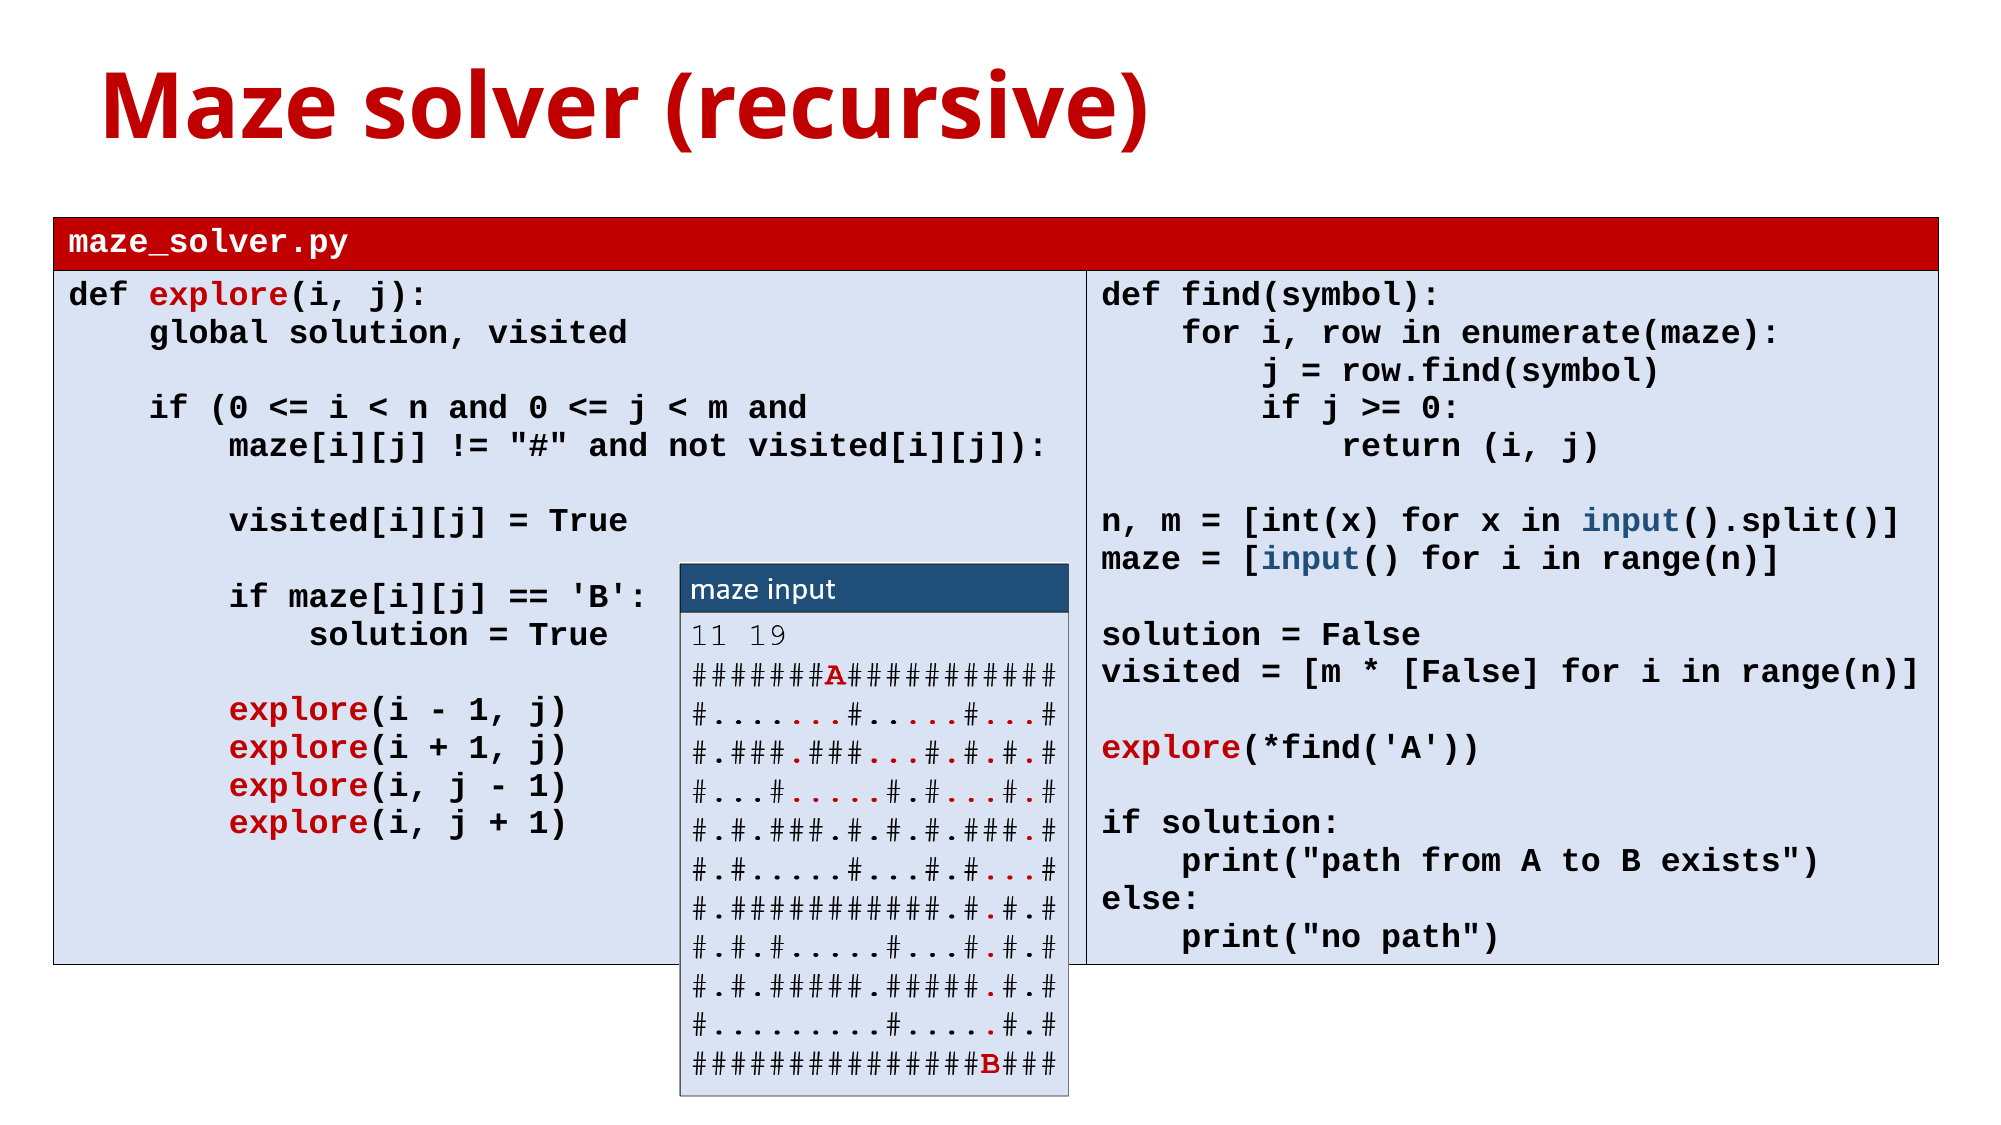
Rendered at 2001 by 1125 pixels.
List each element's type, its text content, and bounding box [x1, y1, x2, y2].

title Maze solver (recursive) [83, 0, 1809, 217]
table_header maze_solver.py [54, 218, 1938, 270]
picture [679, 562, 1069, 1097]
table_cell def find(symbol): for i, row in enumerate(maze): j = row.find(symbol) if j >= 0: return (i, j) n, m = [int(x) for x in input().split()] maze = [input() for i in range(n)] solution = False visited = [m * [False] for i in range(n)] explore(*find('A')) if solution: print("path from A to B exists") else: print("no path") [1087, 271, 1938, 964]
table_cell def explore(i, j): global solution, visited if (0 <= i < n and 0 <= j < m and maze[i][j] != "#" and not visited[i][j]): visited[i][j] = True if maze[i][j] == 'B': solution = True explore(i - 1, j) explore(i + 1, j) explore(i, j - 1) explore(i, j + 1) [54, 271, 1086, 964]
